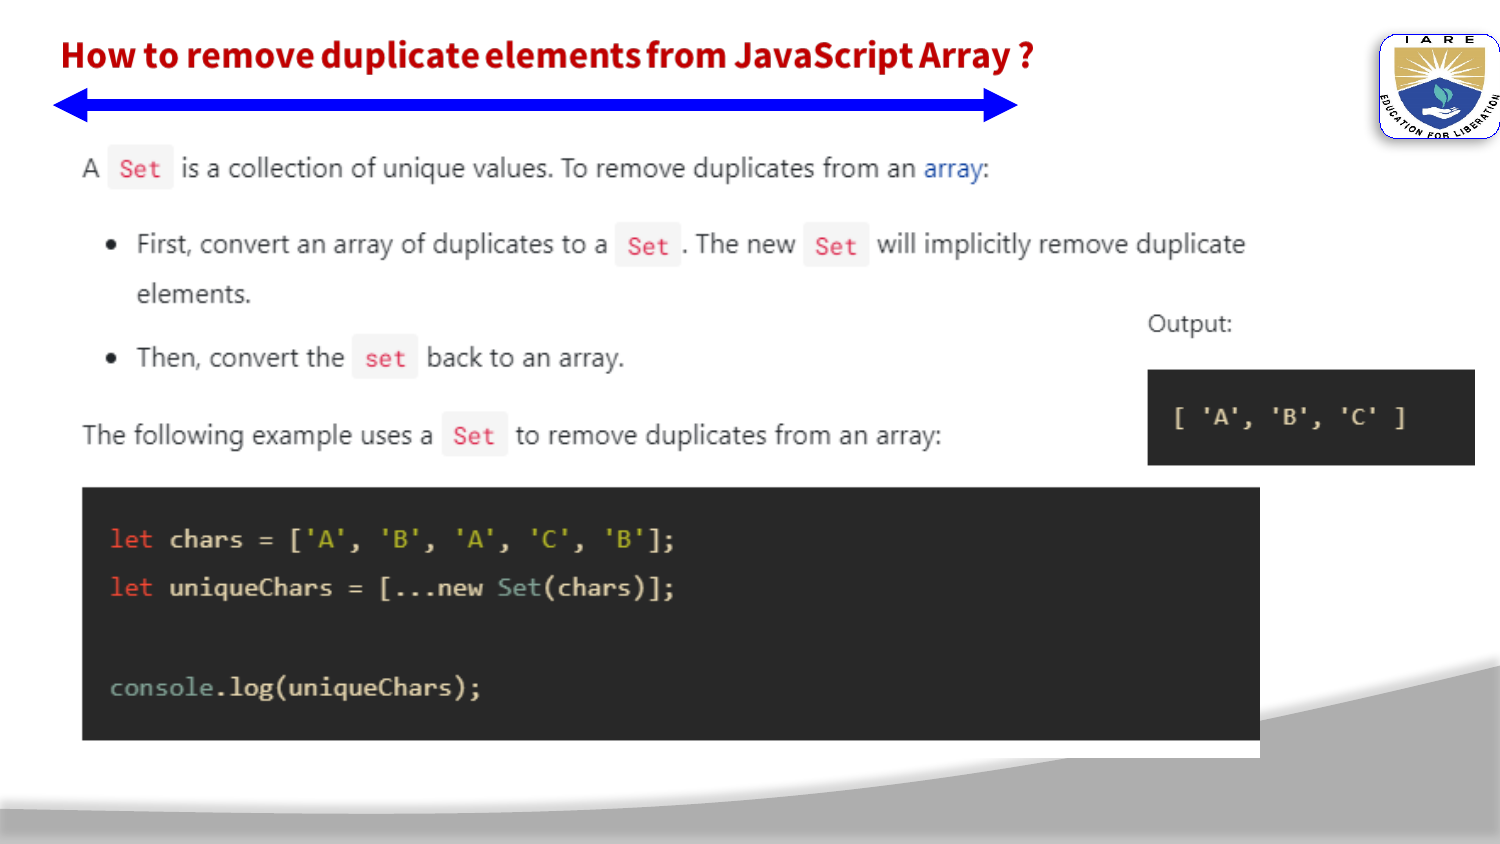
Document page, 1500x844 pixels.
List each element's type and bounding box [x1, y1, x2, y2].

picture [52, 138, 1260, 758]
text_box [52, 34, 1500, 139]
picture [37, 19, 1058, 102]
picture [1137, 296, 1476, 473]
